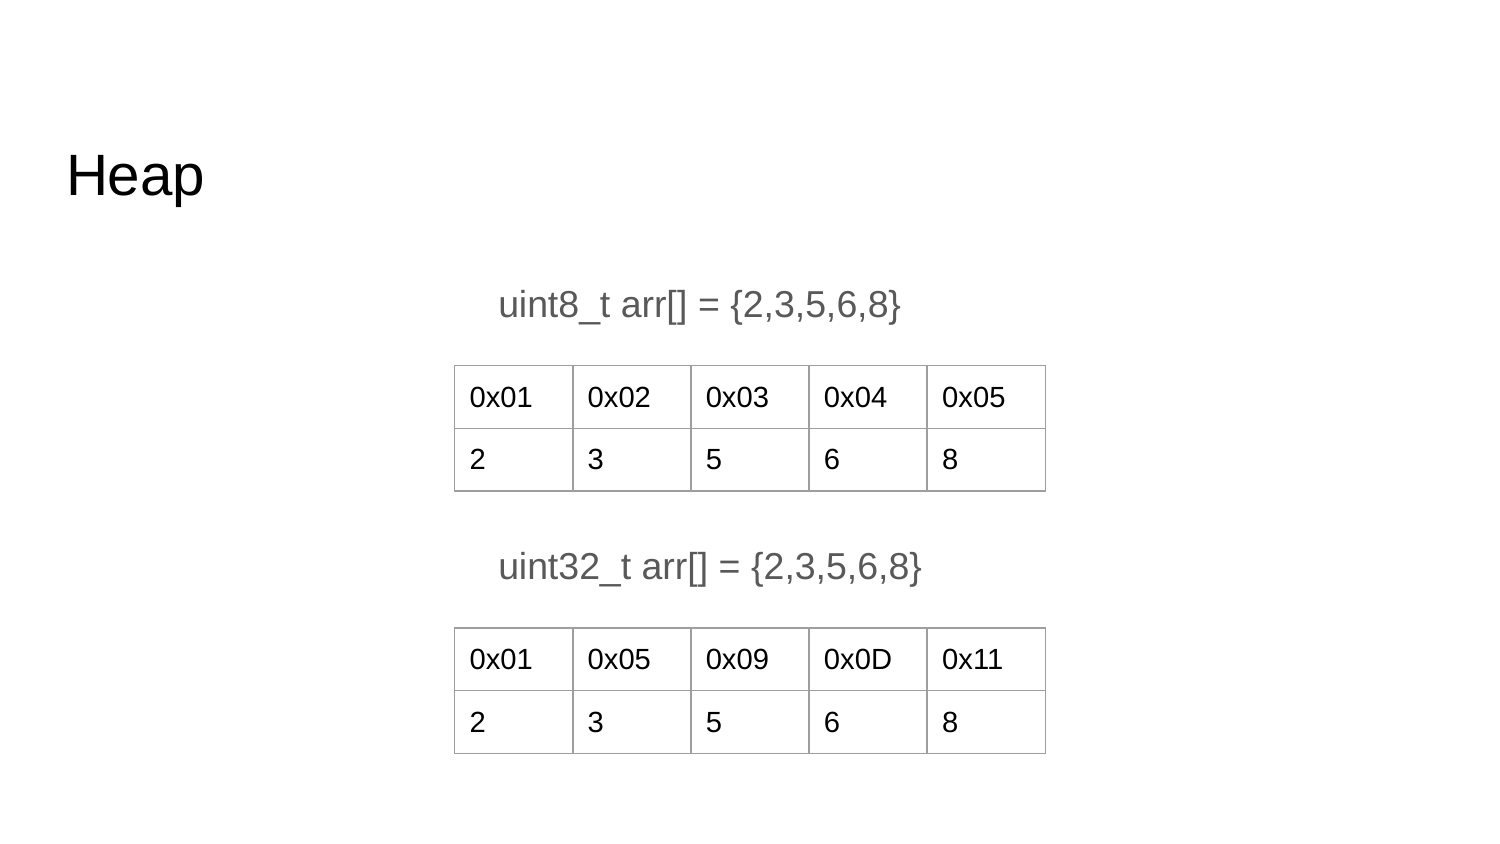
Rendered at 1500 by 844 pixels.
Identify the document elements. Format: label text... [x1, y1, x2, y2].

text_box uint8_t arr[] = {2,3,5,6,8} [483, 264, 988, 333]
table_cell 6 [810, 691, 926, 753]
table_header 0x0D [810, 629, 926, 690]
table_header 0x05 [574, 629, 690, 690]
title Heap [51, 122, 1449, 233]
table_cell 5 [692, 691, 808, 753]
table_cell 2 [455, 691, 572, 753]
table_header 0x04 [810, 366, 926, 428]
table_header 0x11 [928, 629, 1045, 690]
table_header 0x09 [692, 629, 808, 690]
table_cell 3 [574, 691, 690, 753]
table_cell 2 [455, 429, 572, 490]
table_cell 8 [928, 691, 1045, 753]
table_header 0x05 [928, 366, 1045, 428]
table_cell 3 [574, 429, 690, 490]
table_cell 5 [692, 429, 808, 490]
table_header 0x01 [455, 366, 572, 428]
table_header 0x01 [455, 629, 572, 690]
table_cell 6 [810, 429, 926, 490]
table_header 0x03 [692, 366, 808, 428]
table_cell 8 [928, 429, 1045, 490]
text_box uint32_t arr[] = {2,3,5,6,8} [483, 527, 988, 596]
table_header 0x02 [574, 366, 690, 428]
